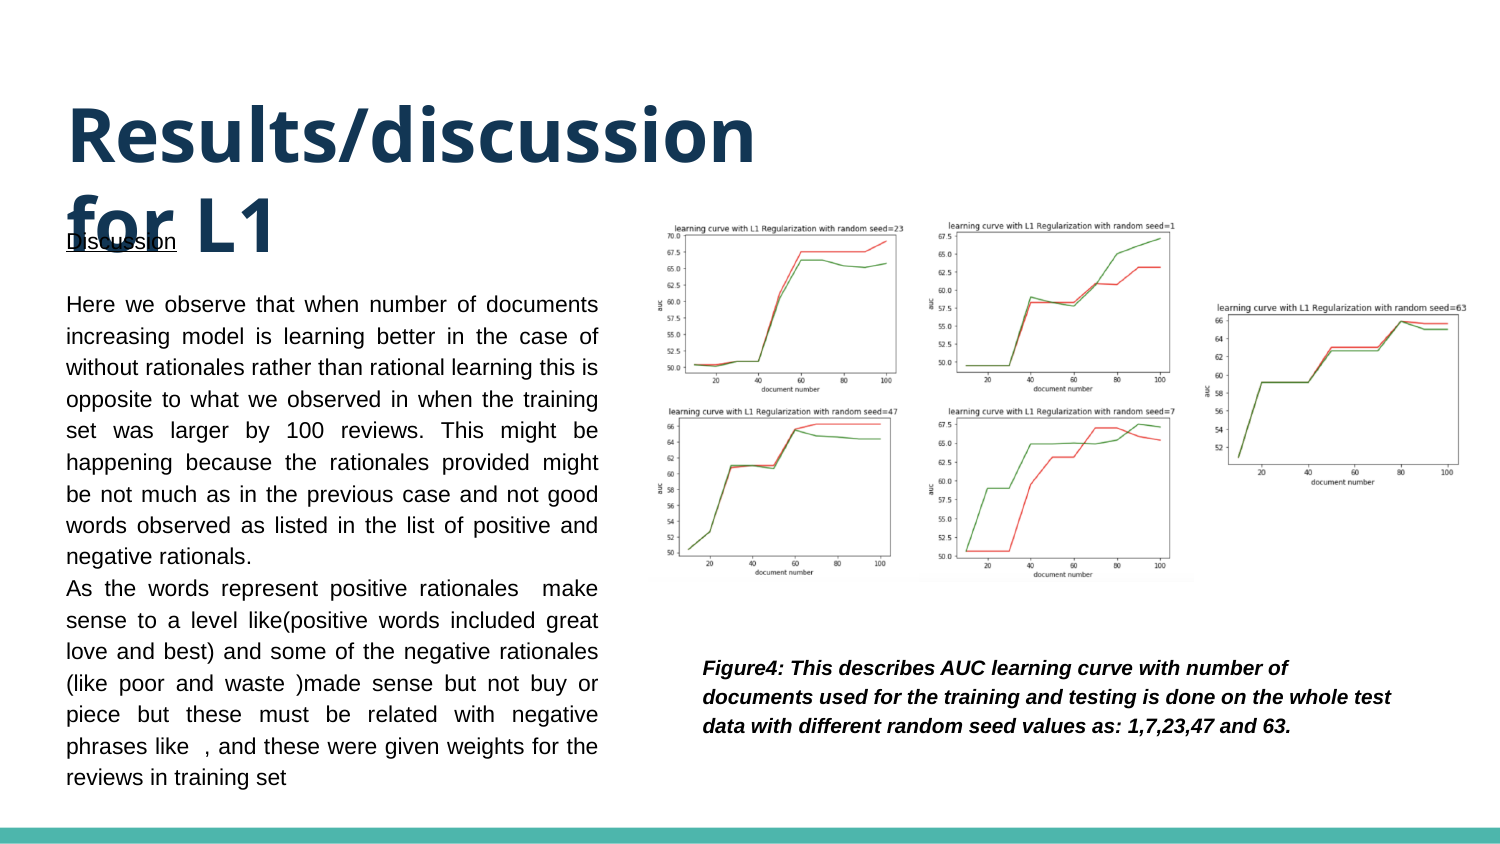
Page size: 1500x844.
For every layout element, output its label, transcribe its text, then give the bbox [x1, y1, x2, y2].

title Results/discussion for L1 [51, 72, 832, 189]
picture [638, 207, 1476, 583]
text_box Figure4: This describes AUC learning curve with number of documents used for the training and testing is done on the whole test data with different random seed values as: 1,7,23,47 and 63. [687, 636, 1415, 771]
list Discussion Here we observe that when number of documents increasing model is learning better in the case of without rationales rather than rational learning this is opposite to what we observed in when the training set was larger by 100 reviews. This might be happening because the rationales provided might be not much as in the previous case and not good words observed as listed in the list of positive and negative rationals. As the words represent positive rationales make sense to a level like(positive words included great love and best) and some of the negative rationales (like poor and waste )made sense but not buy or piece but these must be related with negative phrases like , and these were given weights for the reviews in training set [51, 207, 615, 750]
